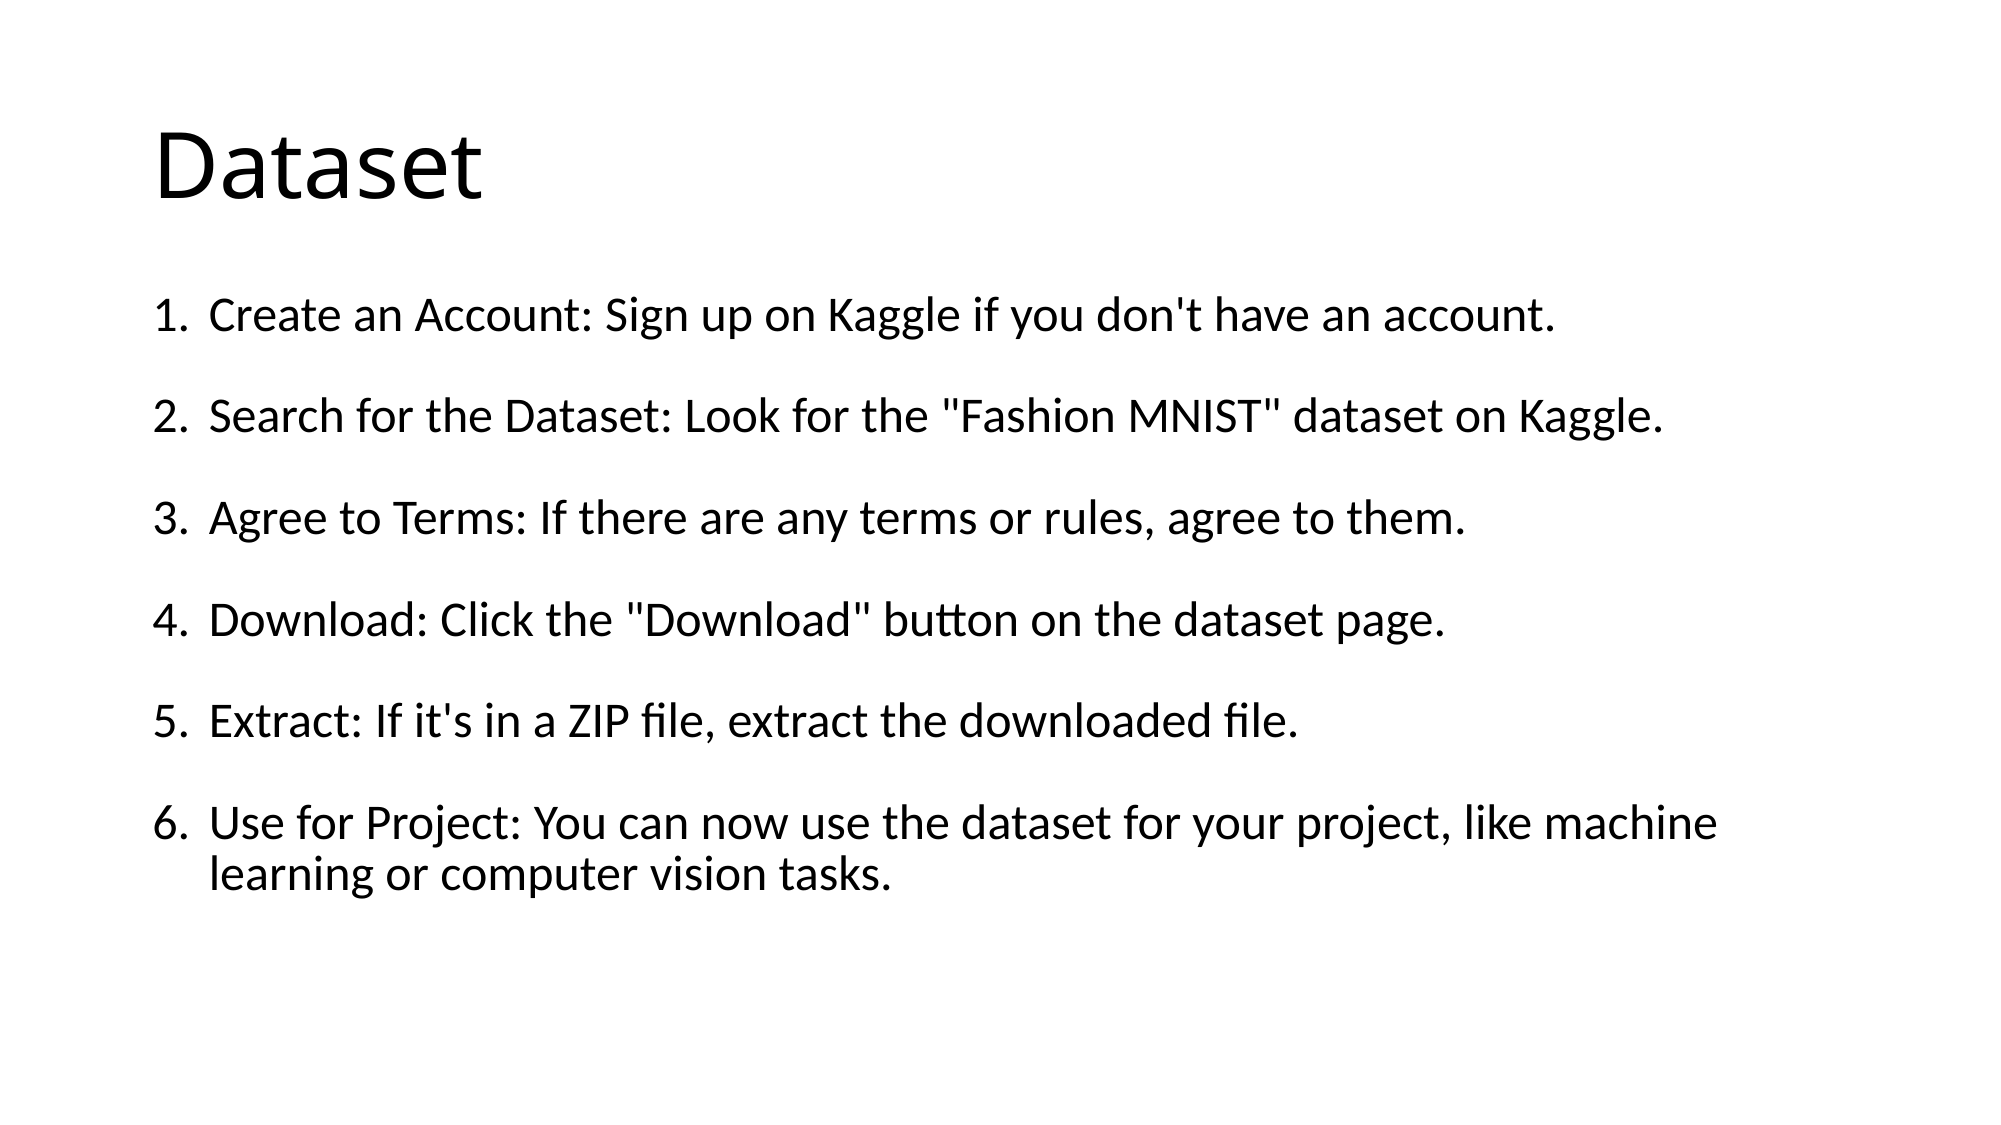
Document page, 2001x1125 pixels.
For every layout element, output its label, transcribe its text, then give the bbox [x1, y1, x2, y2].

title Dataset [137, 59, 1863, 278]
list Create an Account: Sign up on Kaggle if you don't have an account. Search for the Dataset: Look for the "Fashion MNIST" dataset on Kaggle. Agree to Terms: If there are any terms or rules, agree to them. Download: Click the "Download" button on the dataset page. Extract: If it's in a ZIP file, extract the downloaded file. Use for Project: You can now use the dataset for your project, like machine learning or computer vision tasks. [137, 299, 1972, 1014]
